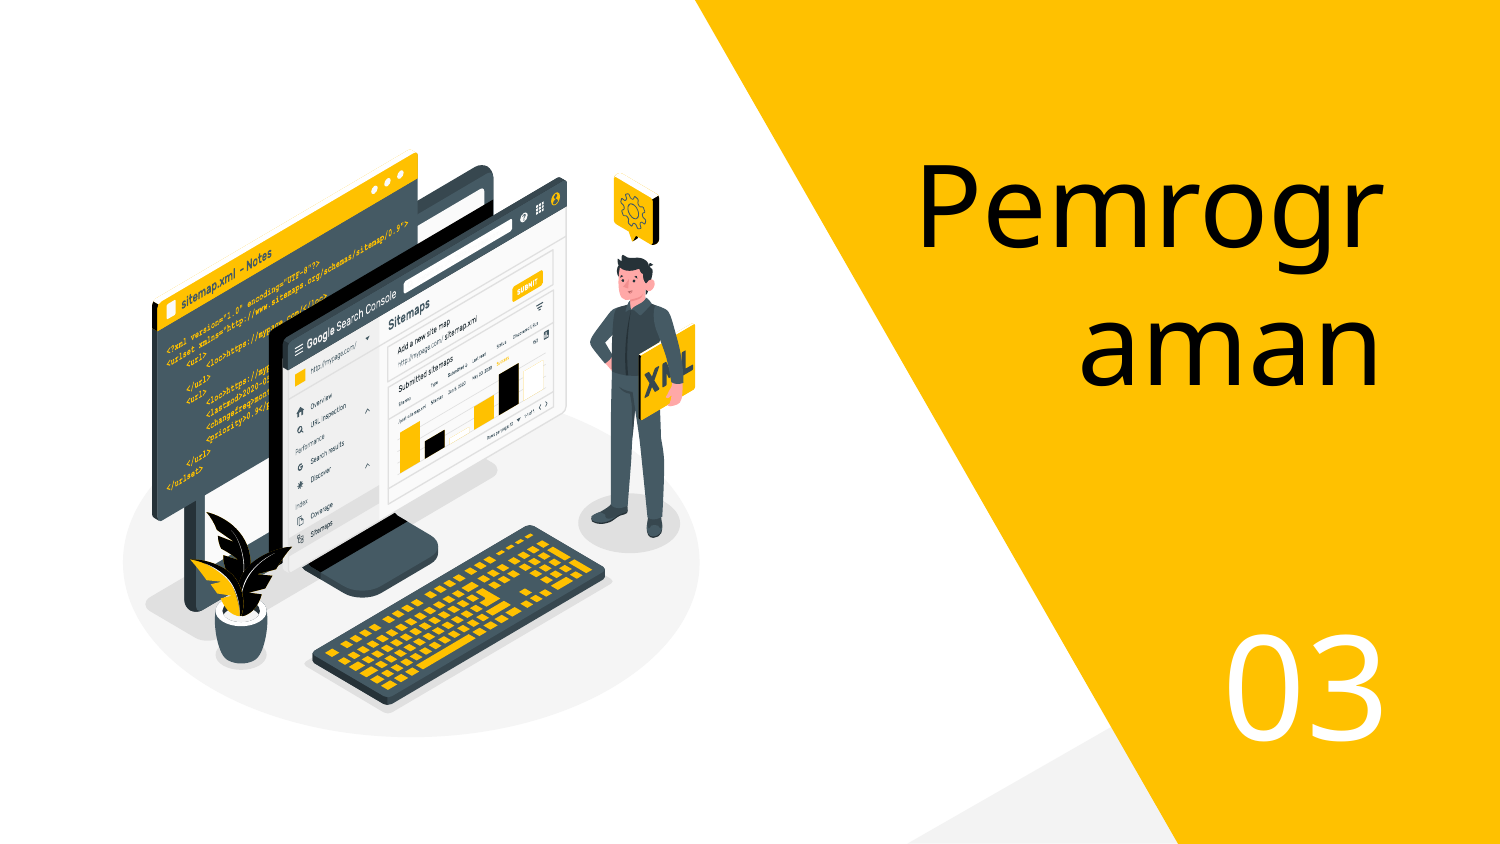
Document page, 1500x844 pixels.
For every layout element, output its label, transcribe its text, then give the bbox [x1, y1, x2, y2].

title 03 [1133, 622, 1405, 785]
title Pemrograman [881, 118, 1399, 422]
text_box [122, 149, 700, 738]
